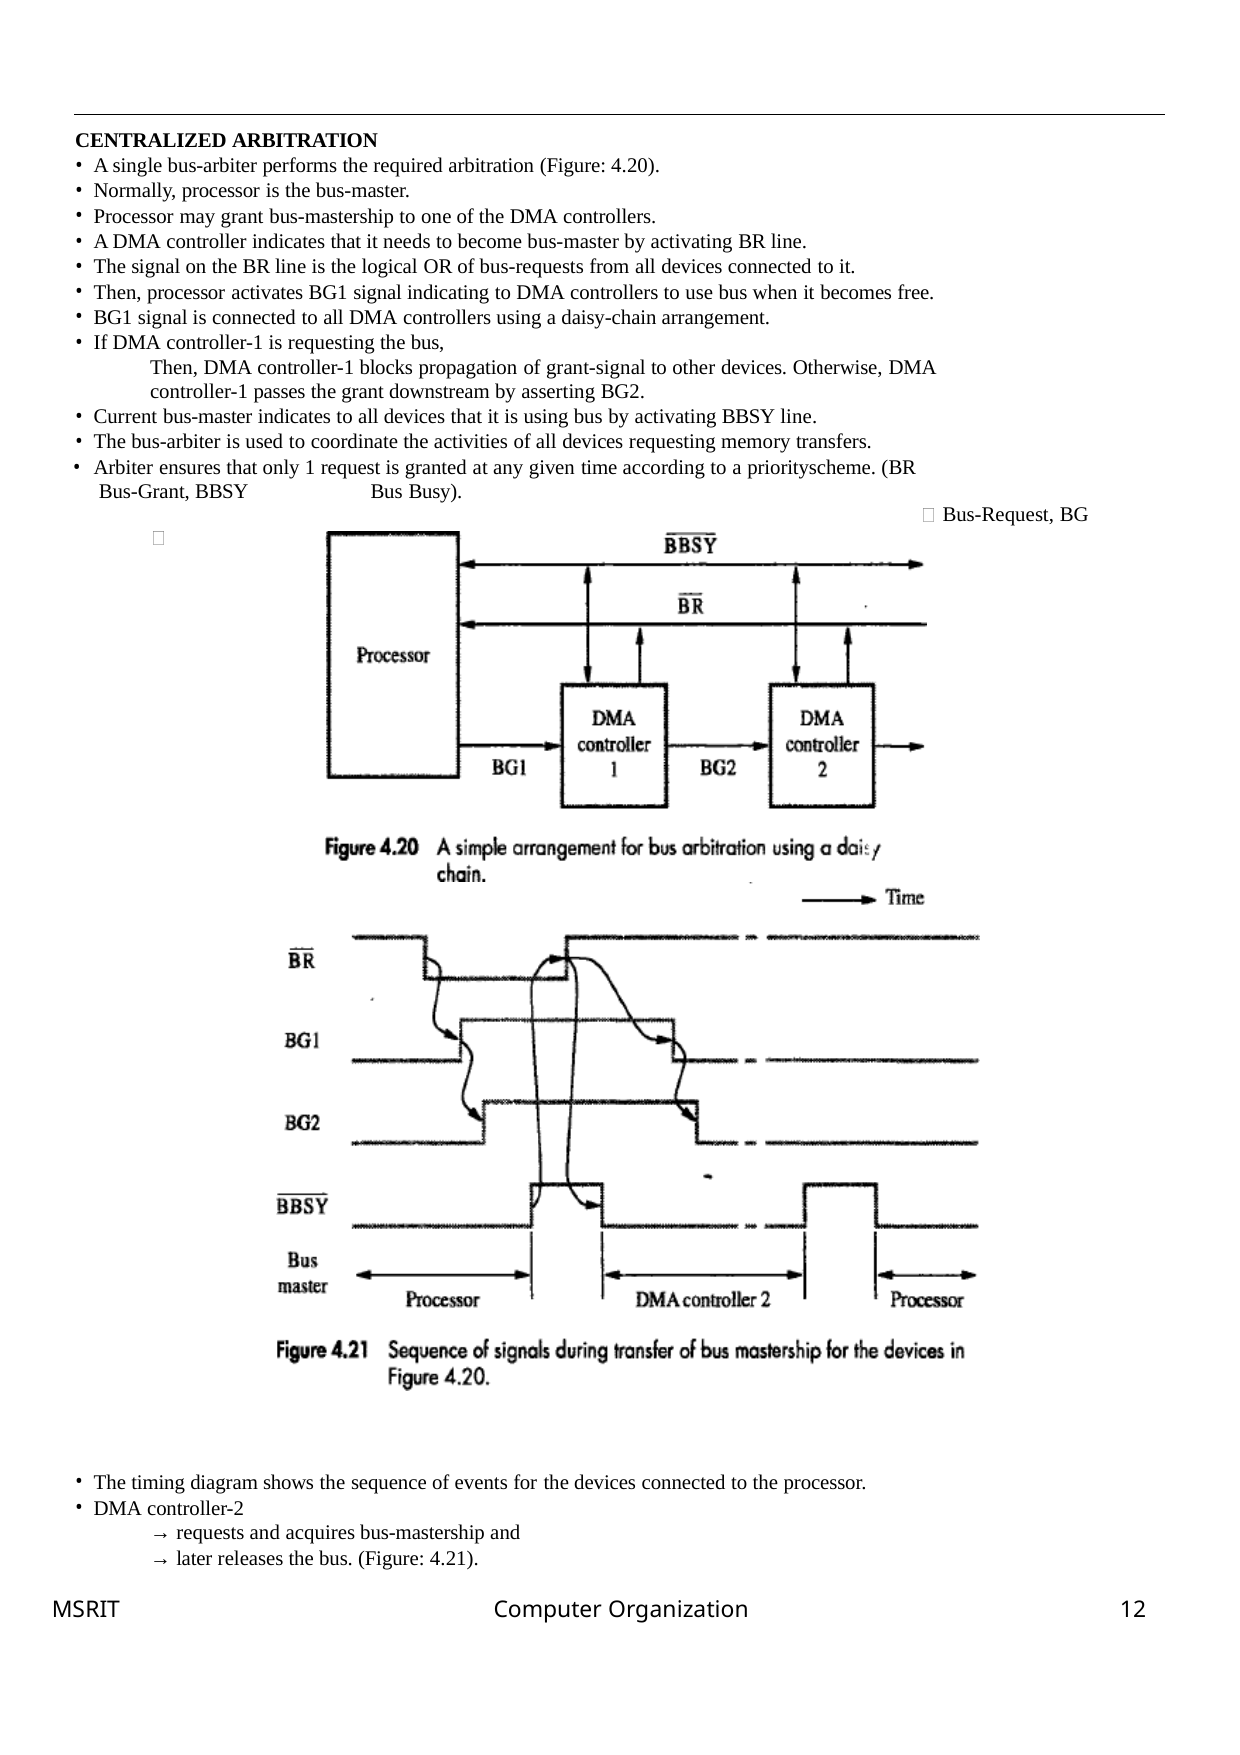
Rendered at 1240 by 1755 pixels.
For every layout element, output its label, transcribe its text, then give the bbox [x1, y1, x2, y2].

text_box Computer Organization [491, 1592, 765, 1623]
picture [149, 525, 184, 549]
picture [327, 525, 362, 531]
picture [920, 501, 954, 526]
text_box The timing diagram shows the sequence of events for the devices connected to the processor. DMA controller-2 → requests and acquires bus-mastership and → later releases the bus. (Figure: 4.21). [72, 1466, 871, 1570]
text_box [276, 531, 980, 1391]
text_box 12 [1113, 1592, 1156, 1627]
text_box Bus-Request, BG [942, 498, 1090, 526]
text_box MSRIT [49, 1592, 183, 1623]
text_box CENTRALIZED ARBITRATION A single bus-arbiter performs the required arbitration (Figure: 4.20). Normally, processor is the bus-master. Processor may grant bus-mastership to one of the DMA controllers. A DMA controller indicates that it needs to become bus-master by activating BR line. The signal on the BR line is the logical OR of bus-requests from all devices connected to it. Then, processor activates BG1 signal indicating to DMA controllers to use bus when it becomes free. BG1 signal is connected to all DMA controllers using a daisy-chain arrangement. If DMA controller-1 is requesting the bus, Then, DMA controller-1 blocks propagation of grant-signal to other devices. Otherwise, DMA controller-1 passes the grant downstream by asserting BG2. Current bus-master indicates to all devices that it is using bus by activating BBSY line. The bus-arbiter is used to coordinate the activities of all devices requesting memory transfers. Arbiter ensures that only 1 request is granted at any given time according to a priorityscheme. (BR Bus-Grant, BBSY Bus Busy). [72, 124, 942, 503]
